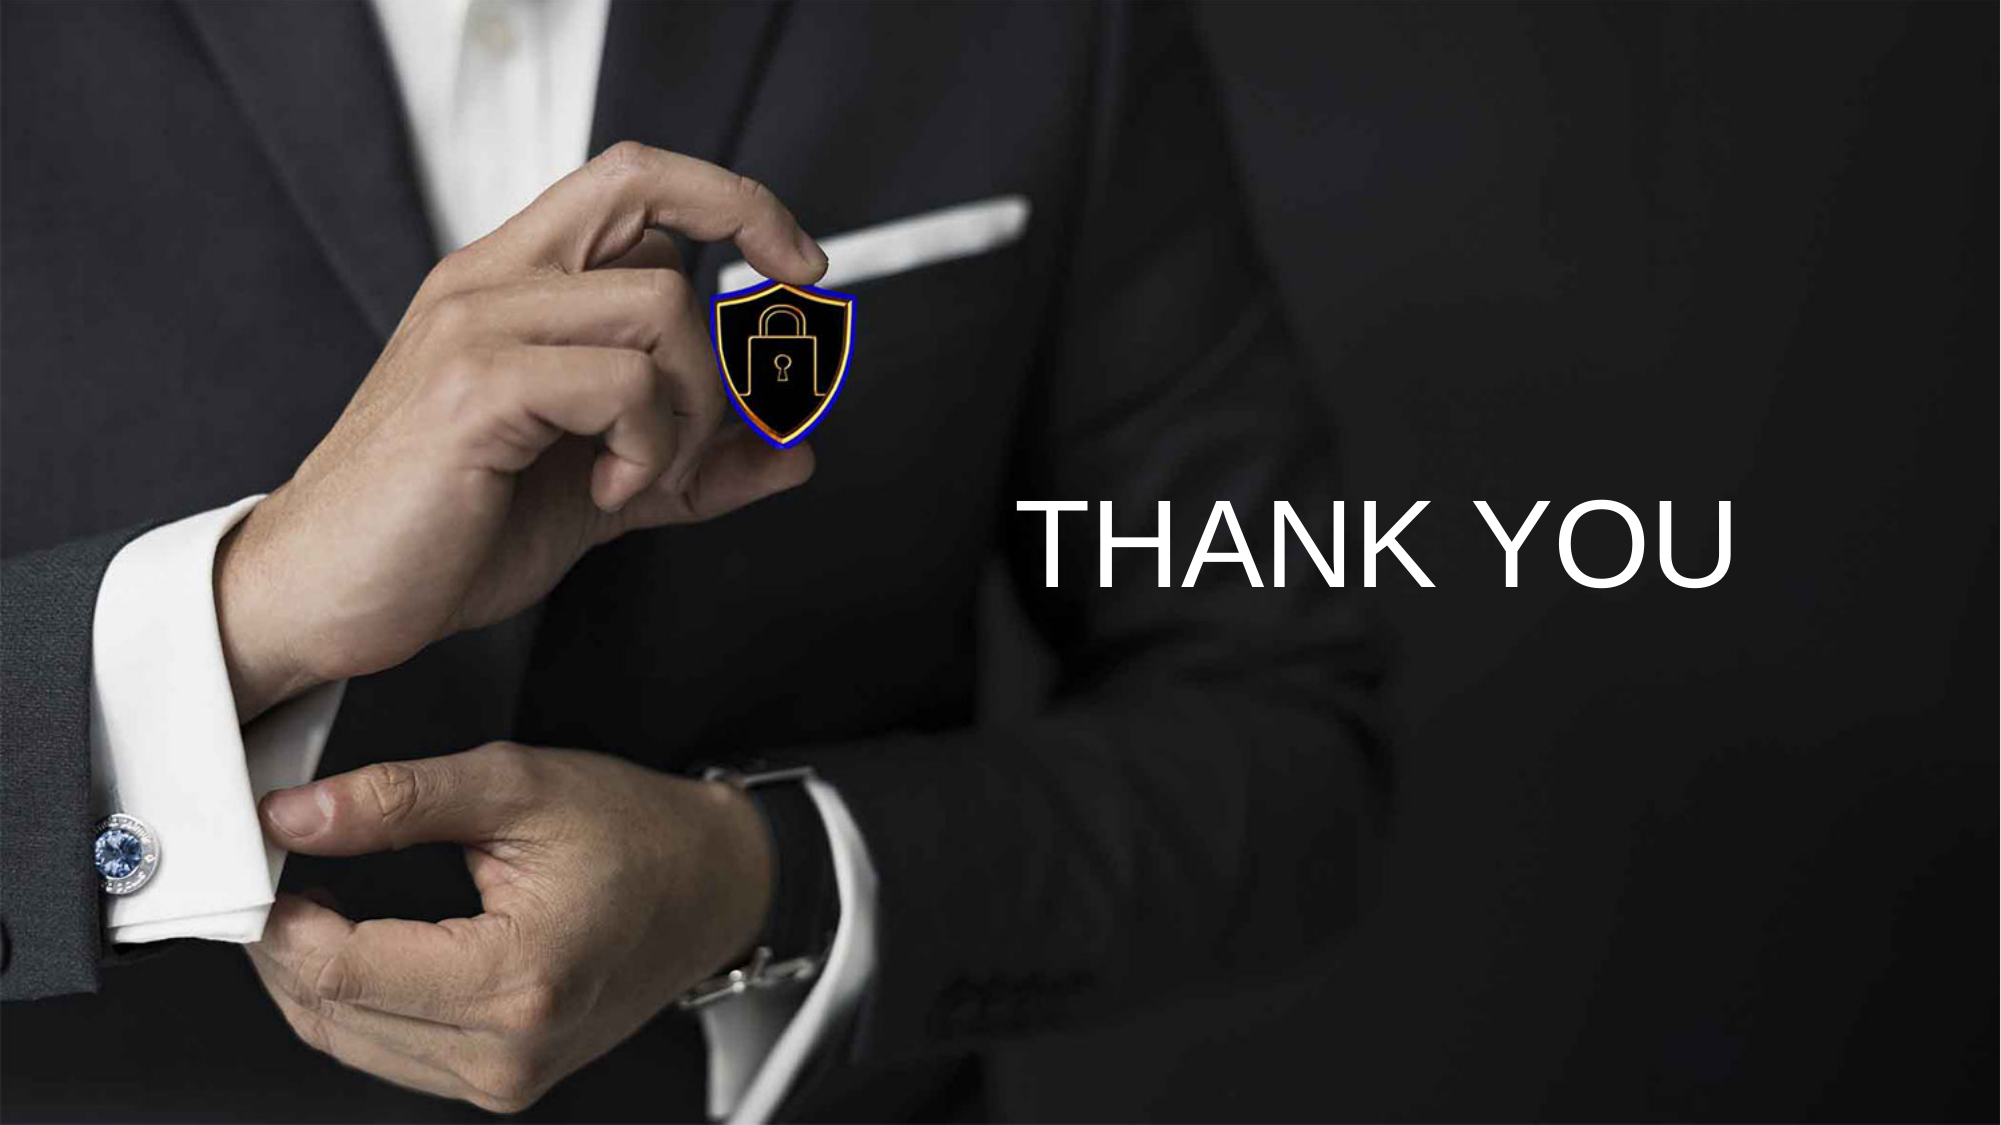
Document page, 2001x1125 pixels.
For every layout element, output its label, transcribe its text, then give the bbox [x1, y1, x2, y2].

picture [0, 0, 2001, 1125]
text_box THANK YOU [999, 455, 2000, 620]
